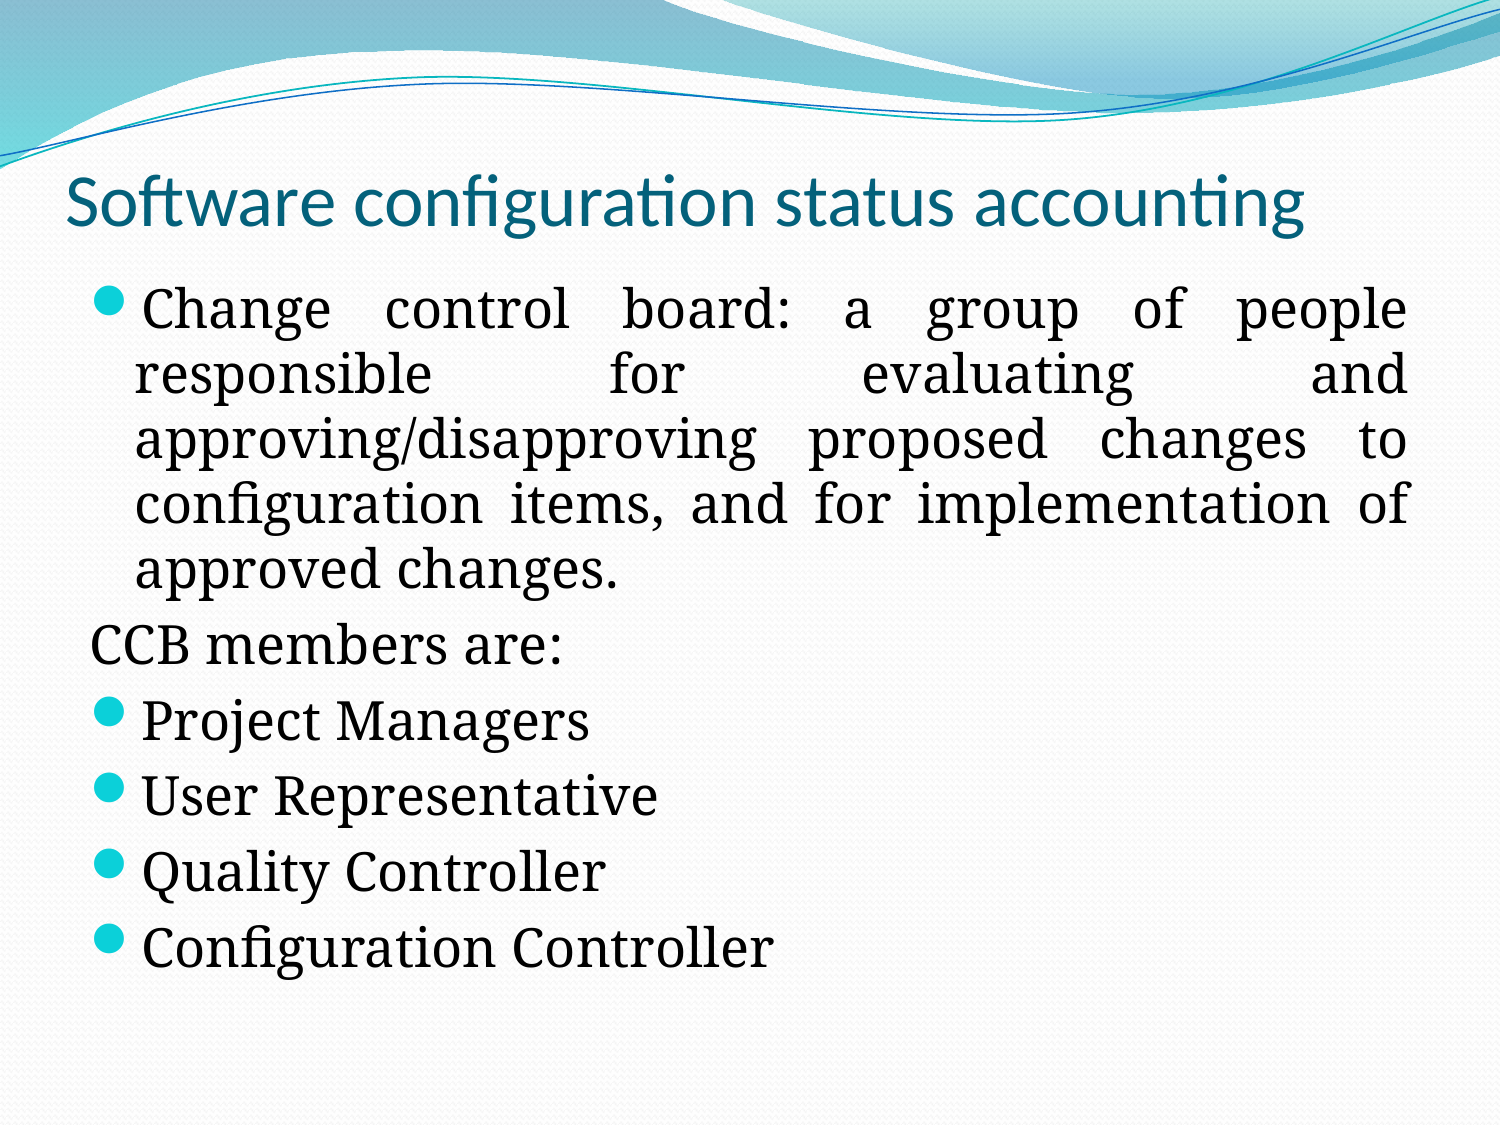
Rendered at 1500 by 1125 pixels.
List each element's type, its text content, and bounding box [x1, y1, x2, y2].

list Change control board: a group of people responsible for evaluating and approving/disapproving proposed changes to configuration items, and for implementation of approved changes. CCB members are: Project Managers User Representative Quality Controller Configuration Controller [75, 267, 1425, 1038]
title Software configuration status accounting [64, 101, 1415, 242]
